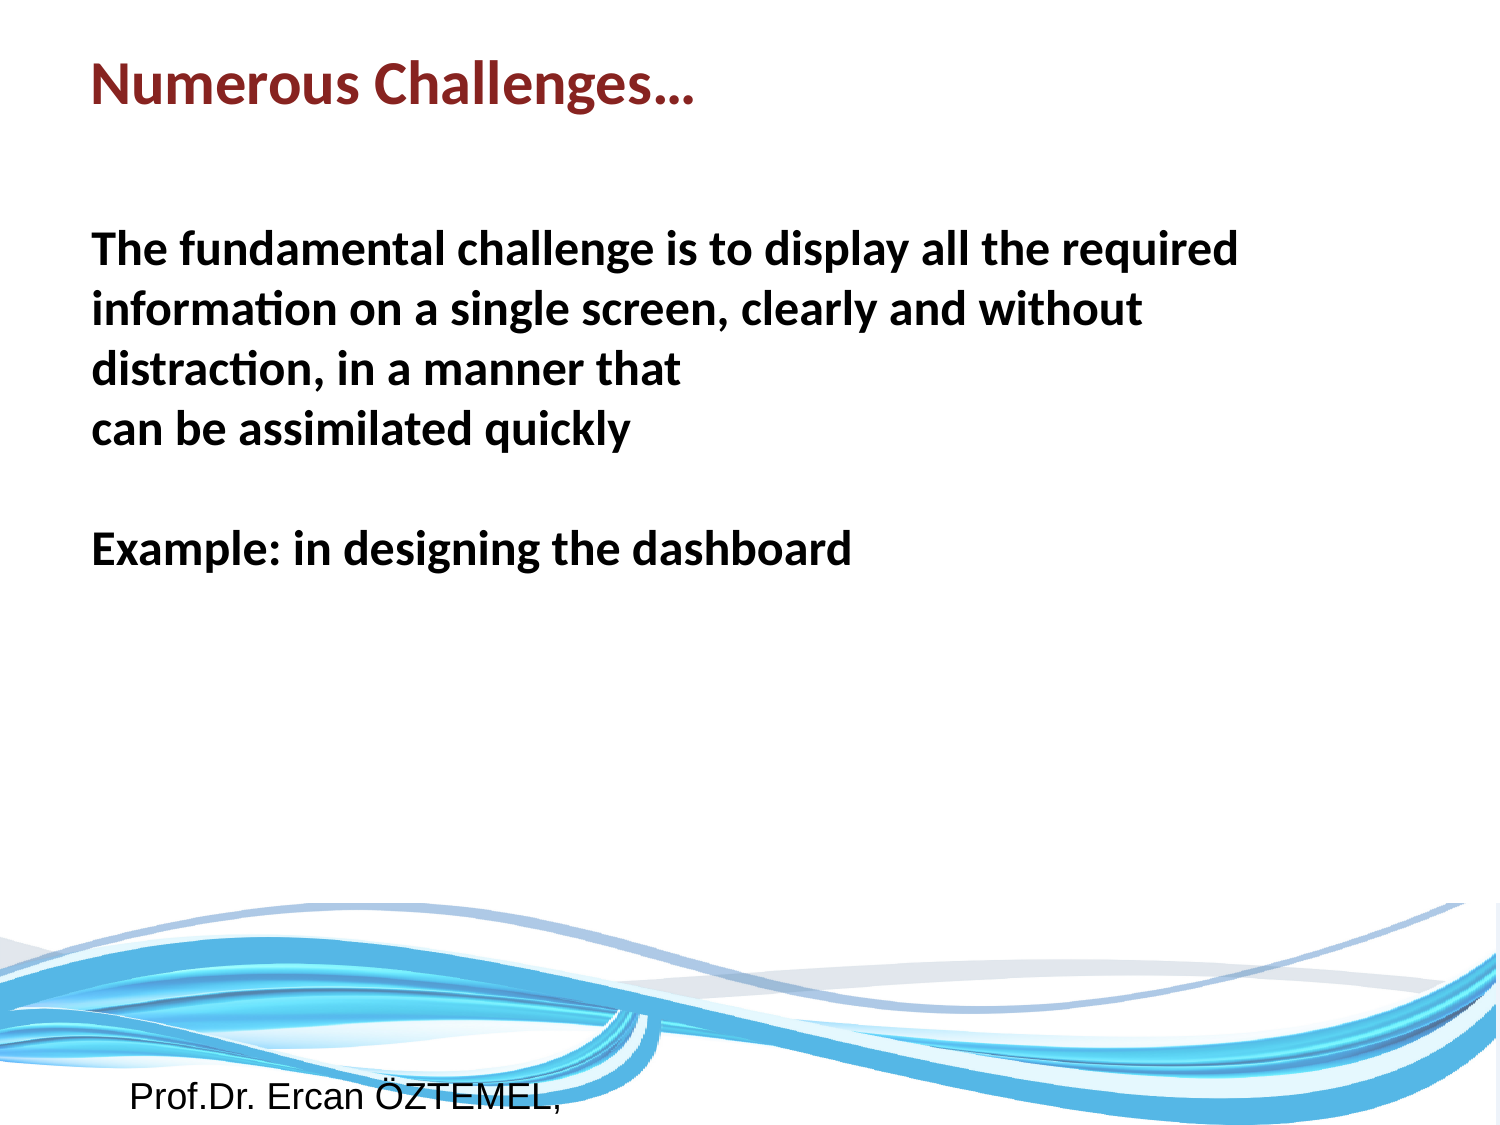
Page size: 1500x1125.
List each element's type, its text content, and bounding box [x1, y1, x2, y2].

title Numerous Challenges… [74, 44, 1426, 114]
picture [0, 903, 1500, 1125]
text_box The fundamental challenge is to display all the required information on a single screen, clearly and without distraction, in a manner that can be assimilated quickly Example: in designing the dashboard [76, 208, 1329, 583]
